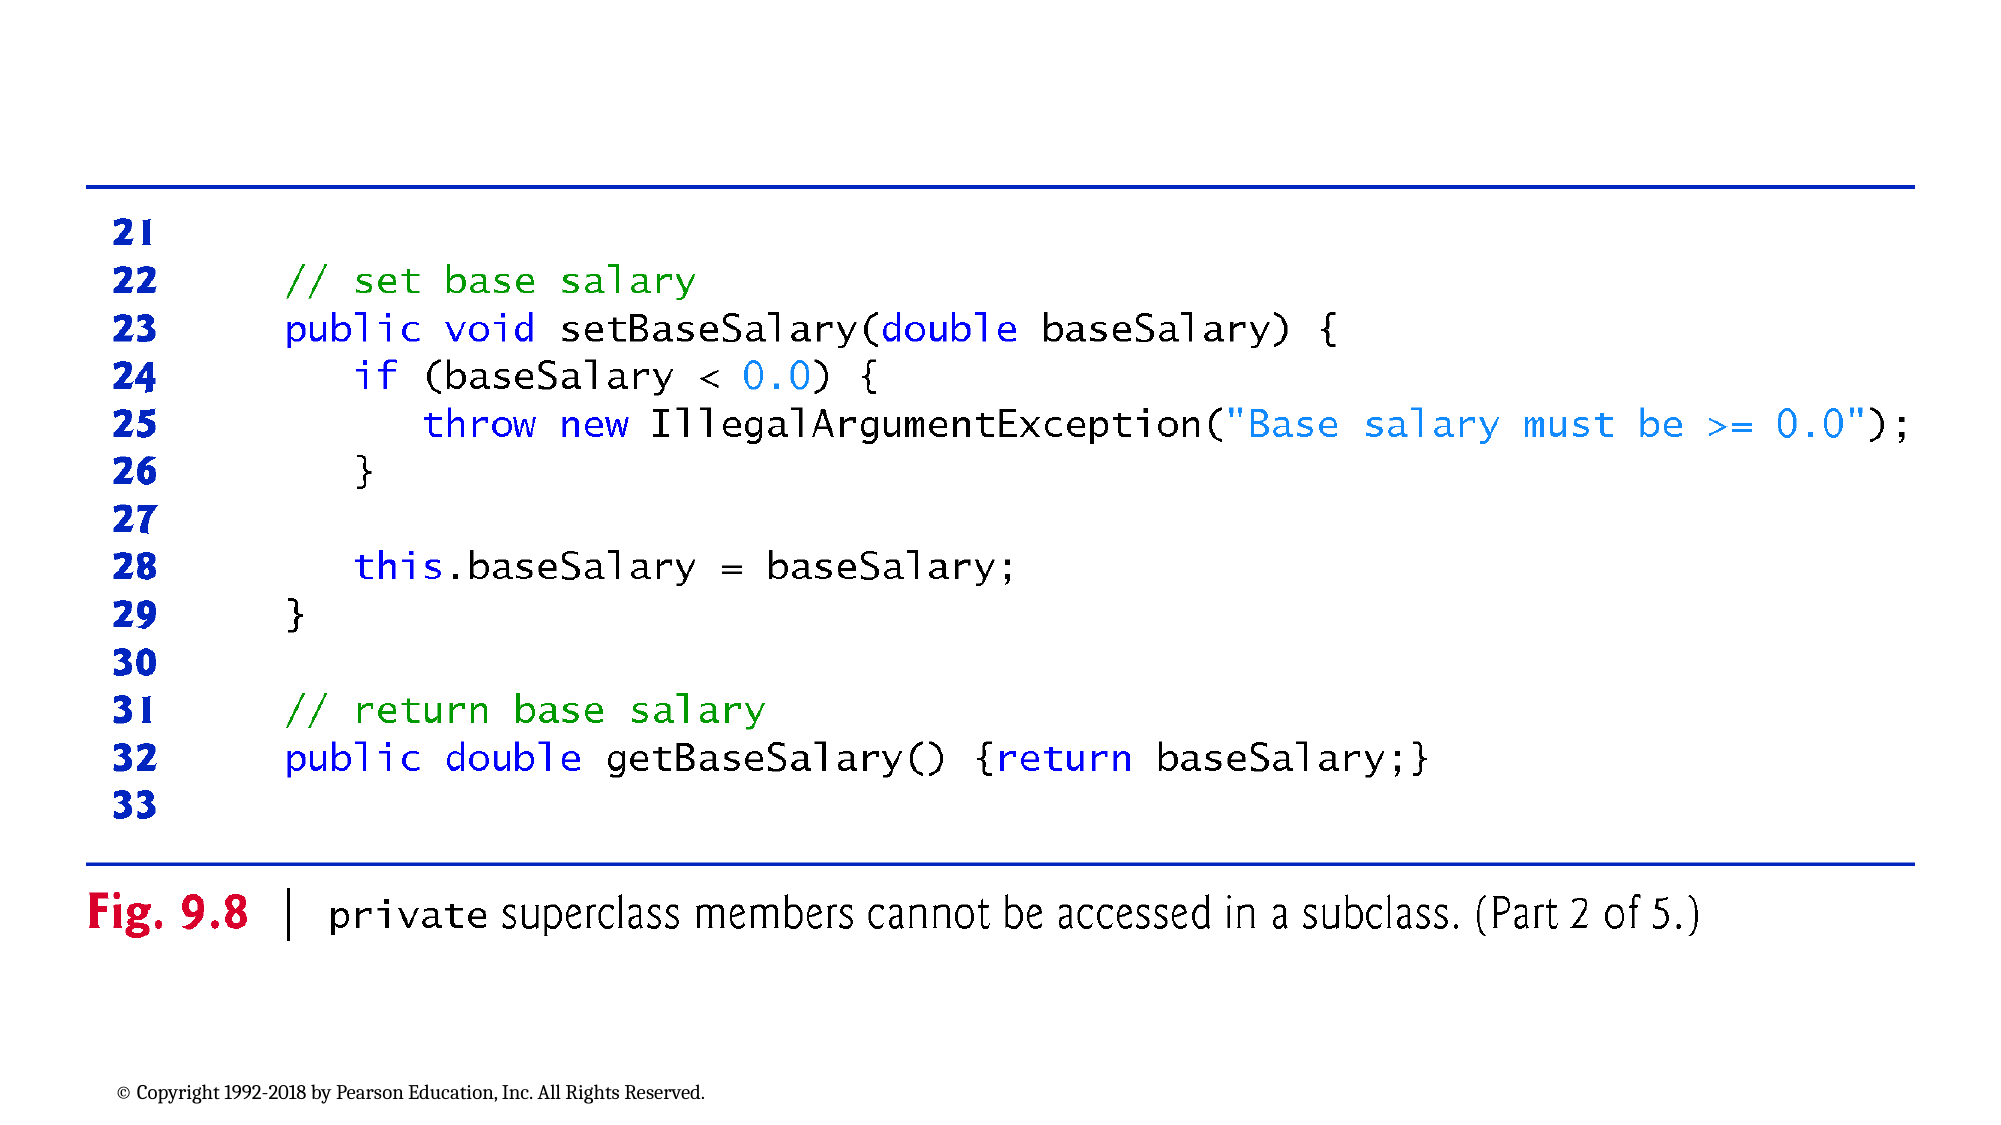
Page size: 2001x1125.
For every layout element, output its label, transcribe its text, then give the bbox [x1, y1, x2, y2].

picture [0, 99, 2000, 1026]
footer © Copyright 1992-2018 by Pearson Education, Inc. All Rights Reserved. [99, 1051, 1473, 1112]
